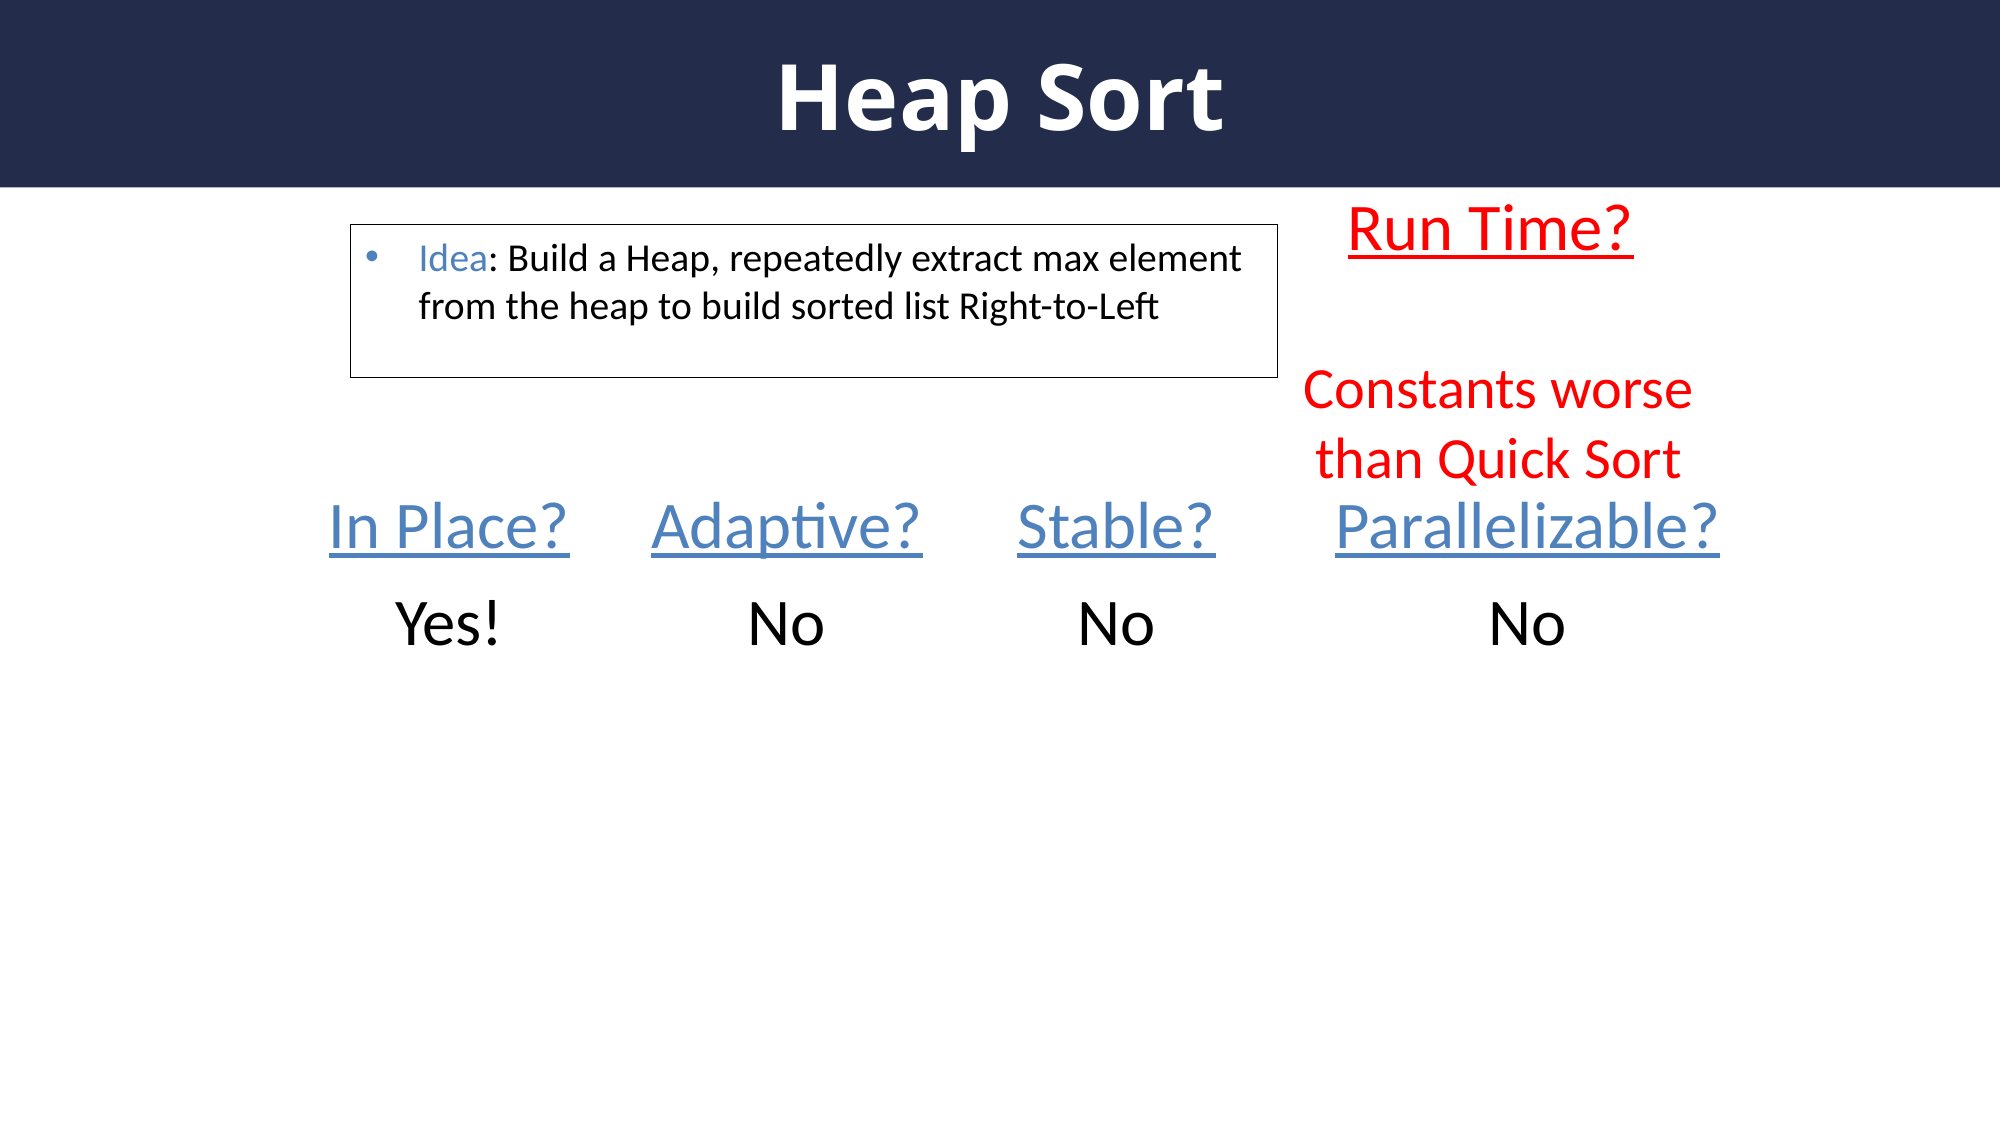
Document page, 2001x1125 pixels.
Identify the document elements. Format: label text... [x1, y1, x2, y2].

text_box No [1062, 570, 1171, 666]
text_box Adaptive? [636, 474, 938, 570]
text_box In Place? [313, 474, 585, 570]
text_box Stable? [1002, 474, 1231, 570]
text_box No [732, 570, 841, 666]
title Heap Sort [99, 24, 1900, 163]
text_box Parallelizable? [1320, 474, 1736, 570]
text_box Idea: Build a Heap, repeatedly extract max element from the heap to build sorted list Right-to-Left [350, 224, 1278, 378]
text_box No [1473, 570, 1582, 666]
text_box Run Time? [1332, 176, 1649, 272]
text_box Yes! [380, 570, 519, 666]
